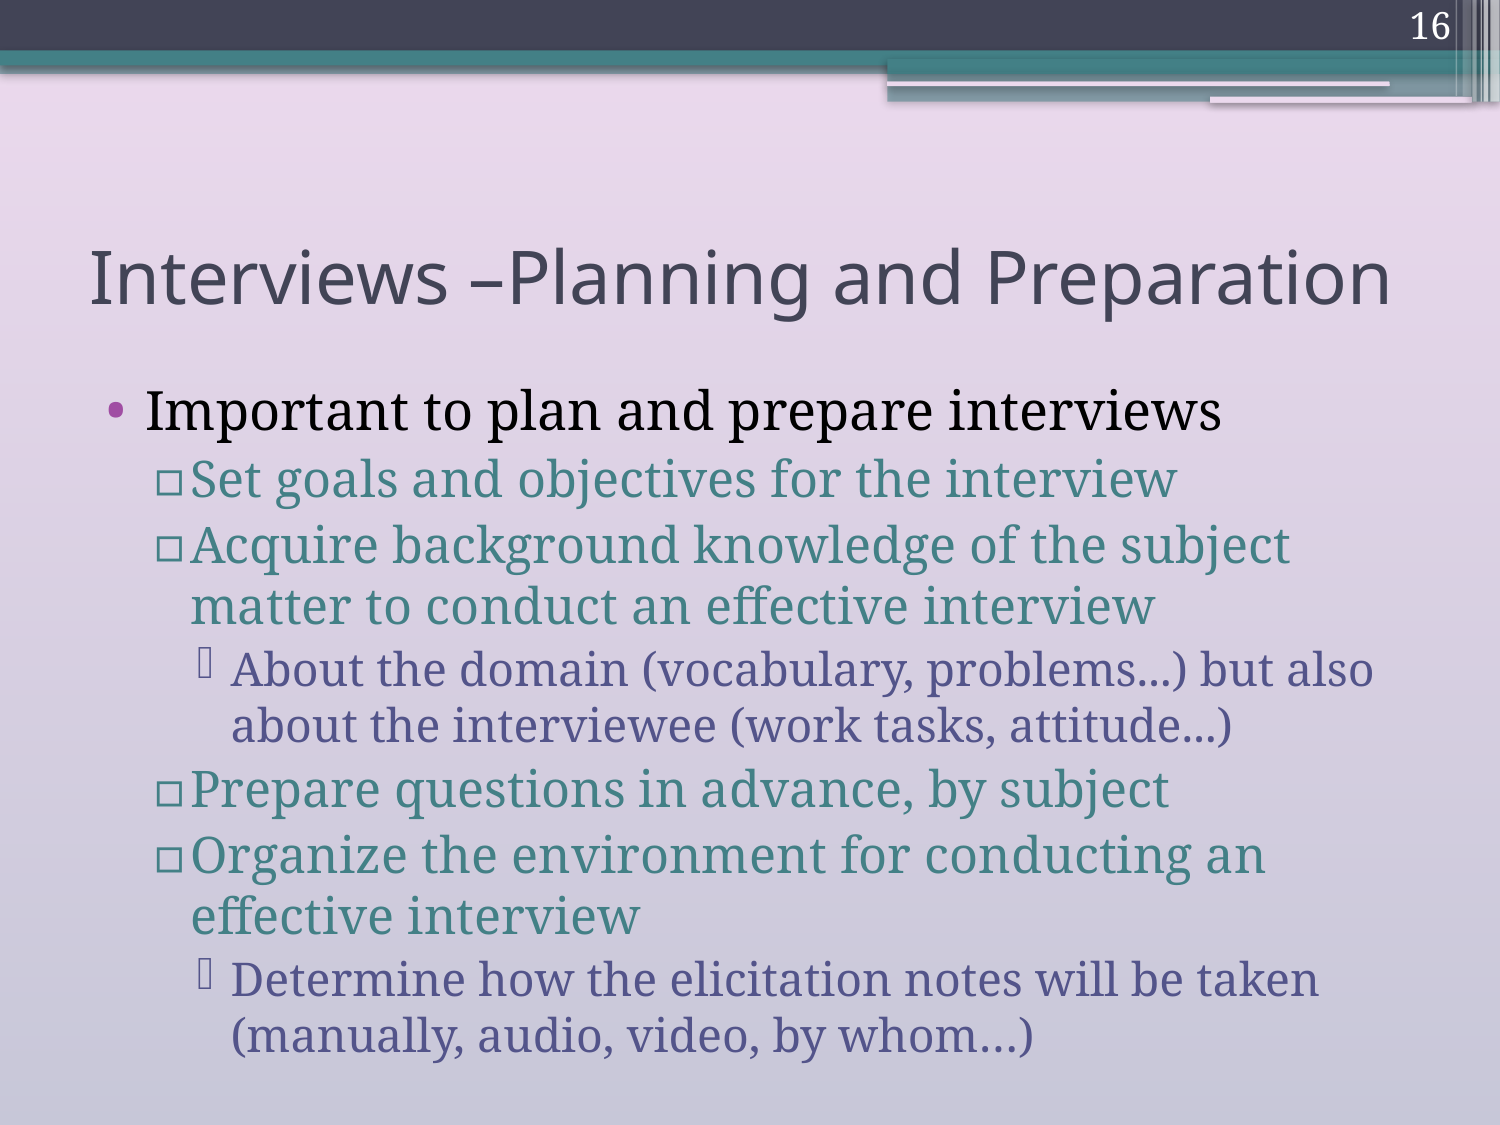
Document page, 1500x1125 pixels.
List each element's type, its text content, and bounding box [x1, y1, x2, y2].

slide_number 16 [1341, 0, 1466, 61]
title Interviews –Planning and Preparation [75, 187, 1425, 363]
list Important to plan and prepare interviews Set goals and objectives for the interview Acquire background knowledge of the subject matter to conduct an effective interview About the domain (vocabulary, problems...) but also about the interviewee (work tasks, attitude...) Prepare questions in advance, by subject Organize the environment for conducting an effective interview Determine how the elicitation notes will be taken (manually, audio, video, by whom…) [75, 368, 1425, 1079]
